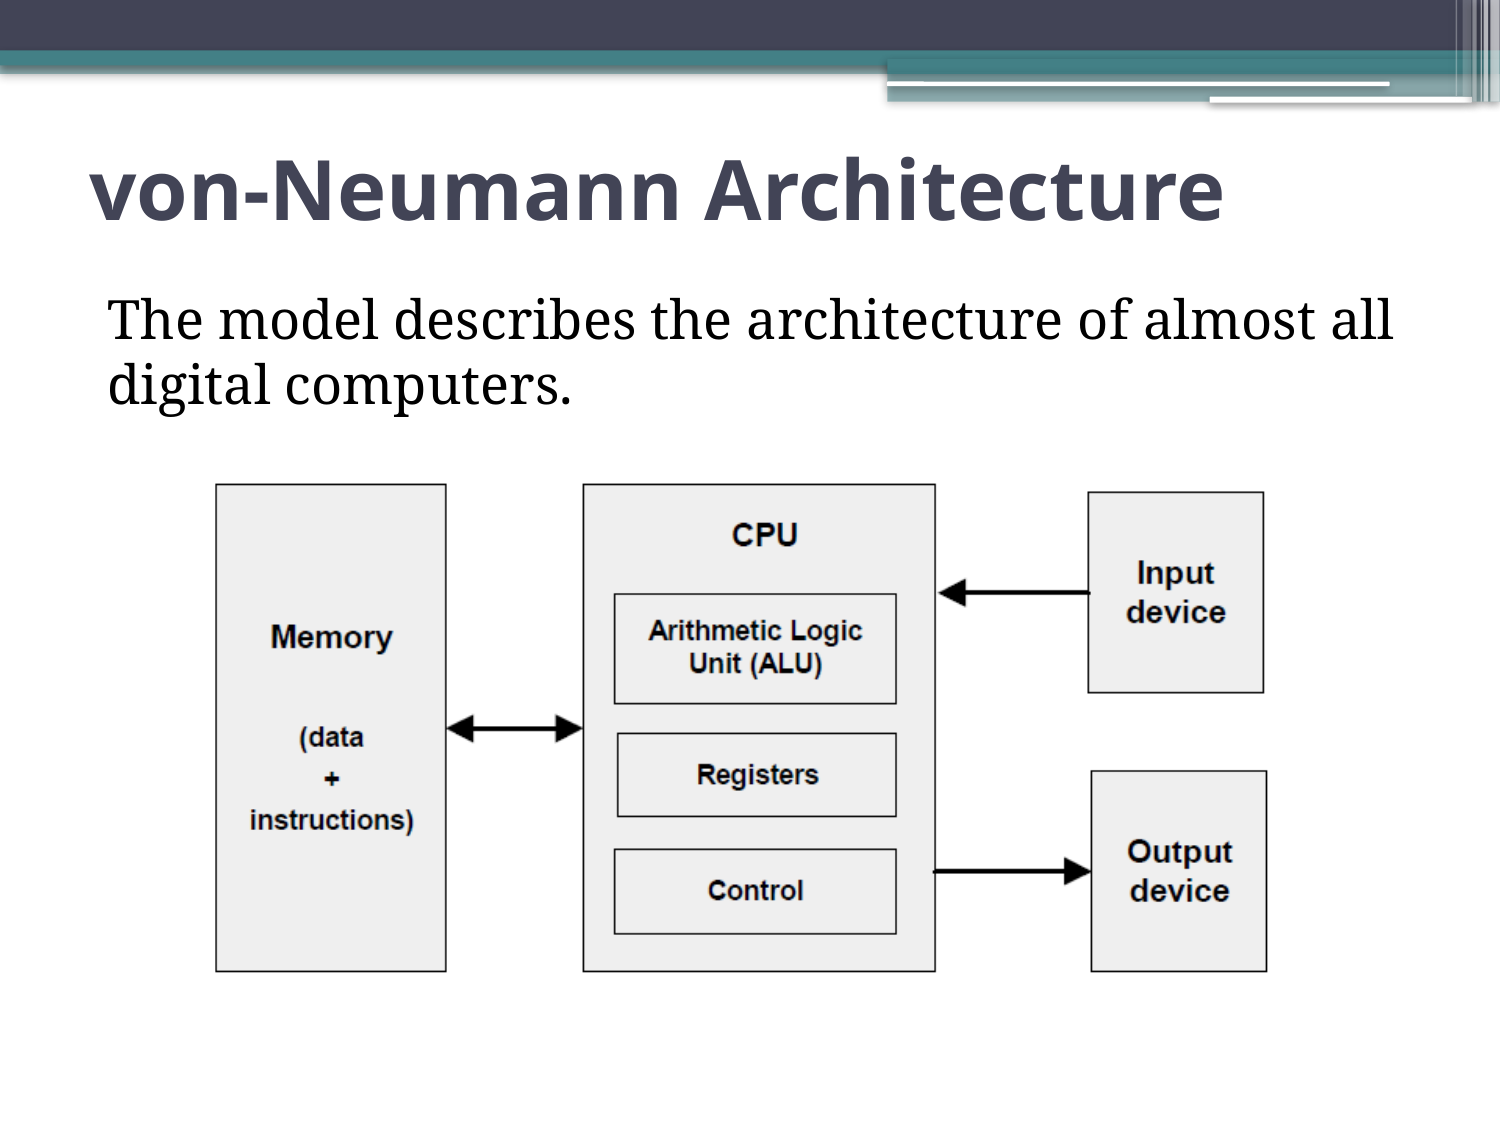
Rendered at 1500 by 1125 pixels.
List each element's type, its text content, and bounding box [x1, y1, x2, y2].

title von-Neumann Architecture [75, 99, 1425, 275]
picture [188, 462, 1291, 996]
list The model describes the architecture of almost all digital computers. [75, 277, 1425, 988]
